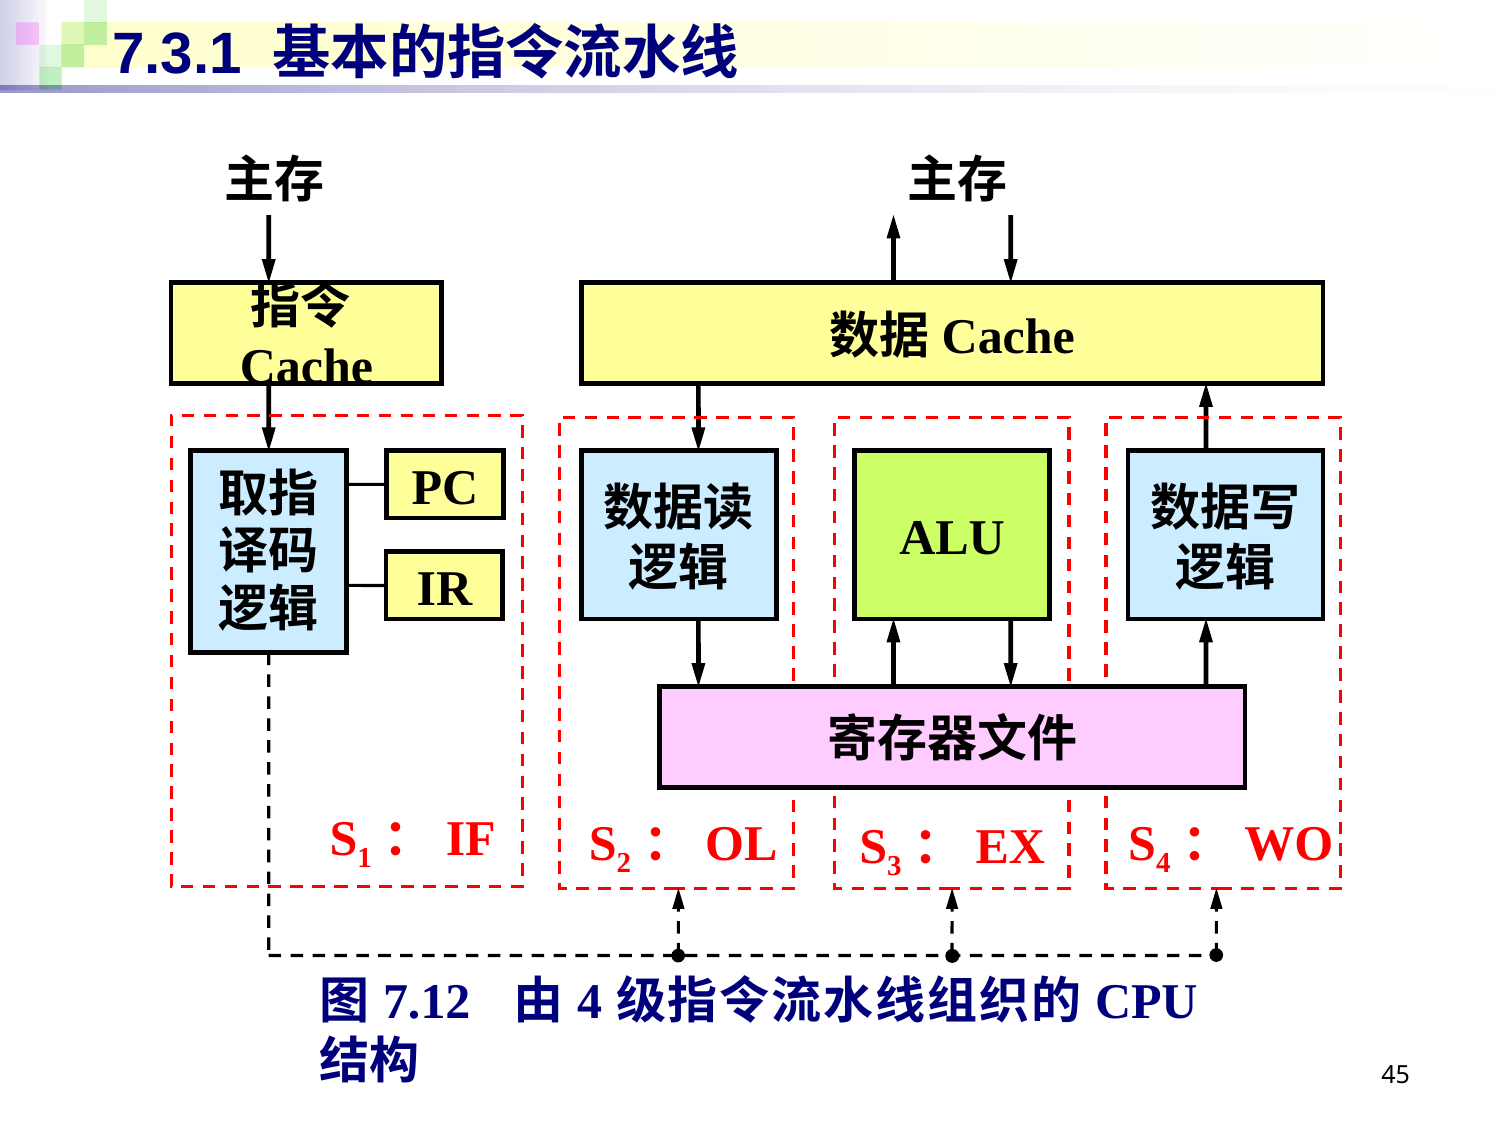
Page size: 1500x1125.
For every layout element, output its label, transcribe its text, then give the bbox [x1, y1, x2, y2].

text_box 寄存器文件 [659, 686, 1245, 788]
text_box [834, 417, 1069, 686]
slide_number 45 [1074, 1024, 1426, 1101]
text_box [262, 215, 275, 283]
text_box [672, 888, 685, 911]
text_box [672, 949, 685, 962]
text_box 图7.12 由4级指令流水线组织的CPU结构 [319, 998, 1210, 1059]
text_box S3：EX [859, 813, 1045, 882]
text_box [1004, 215, 1017, 283]
text_box S2：OL [588, 810, 778, 879]
text_box 主存 [907, 147, 1008, 208]
text_box [834, 788, 1069, 889]
text_box [1210, 888, 1223, 911]
text_box S4：WO [1128, 810, 1334, 879]
title 7.3.1 基本的指令流水线 [97, 7, 1483, 94]
text_box [559, 417, 794, 889]
text_box [1210, 948, 1223, 962]
text_box S1：IF [329, 805, 496, 874]
text_box [1105, 417, 1341, 889]
text_box [945, 888, 959, 911]
text_box [887, 215, 900, 283]
text_box 数据Cache [581, 282, 1324, 384]
text_box [946, 949, 959, 963]
text_box [171, 415, 523, 887]
text_box [1199, 383, 1213, 417]
text_box 指令Cache [171, 282, 442, 384]
text_box 主存 [224, 147, 325, 208]
